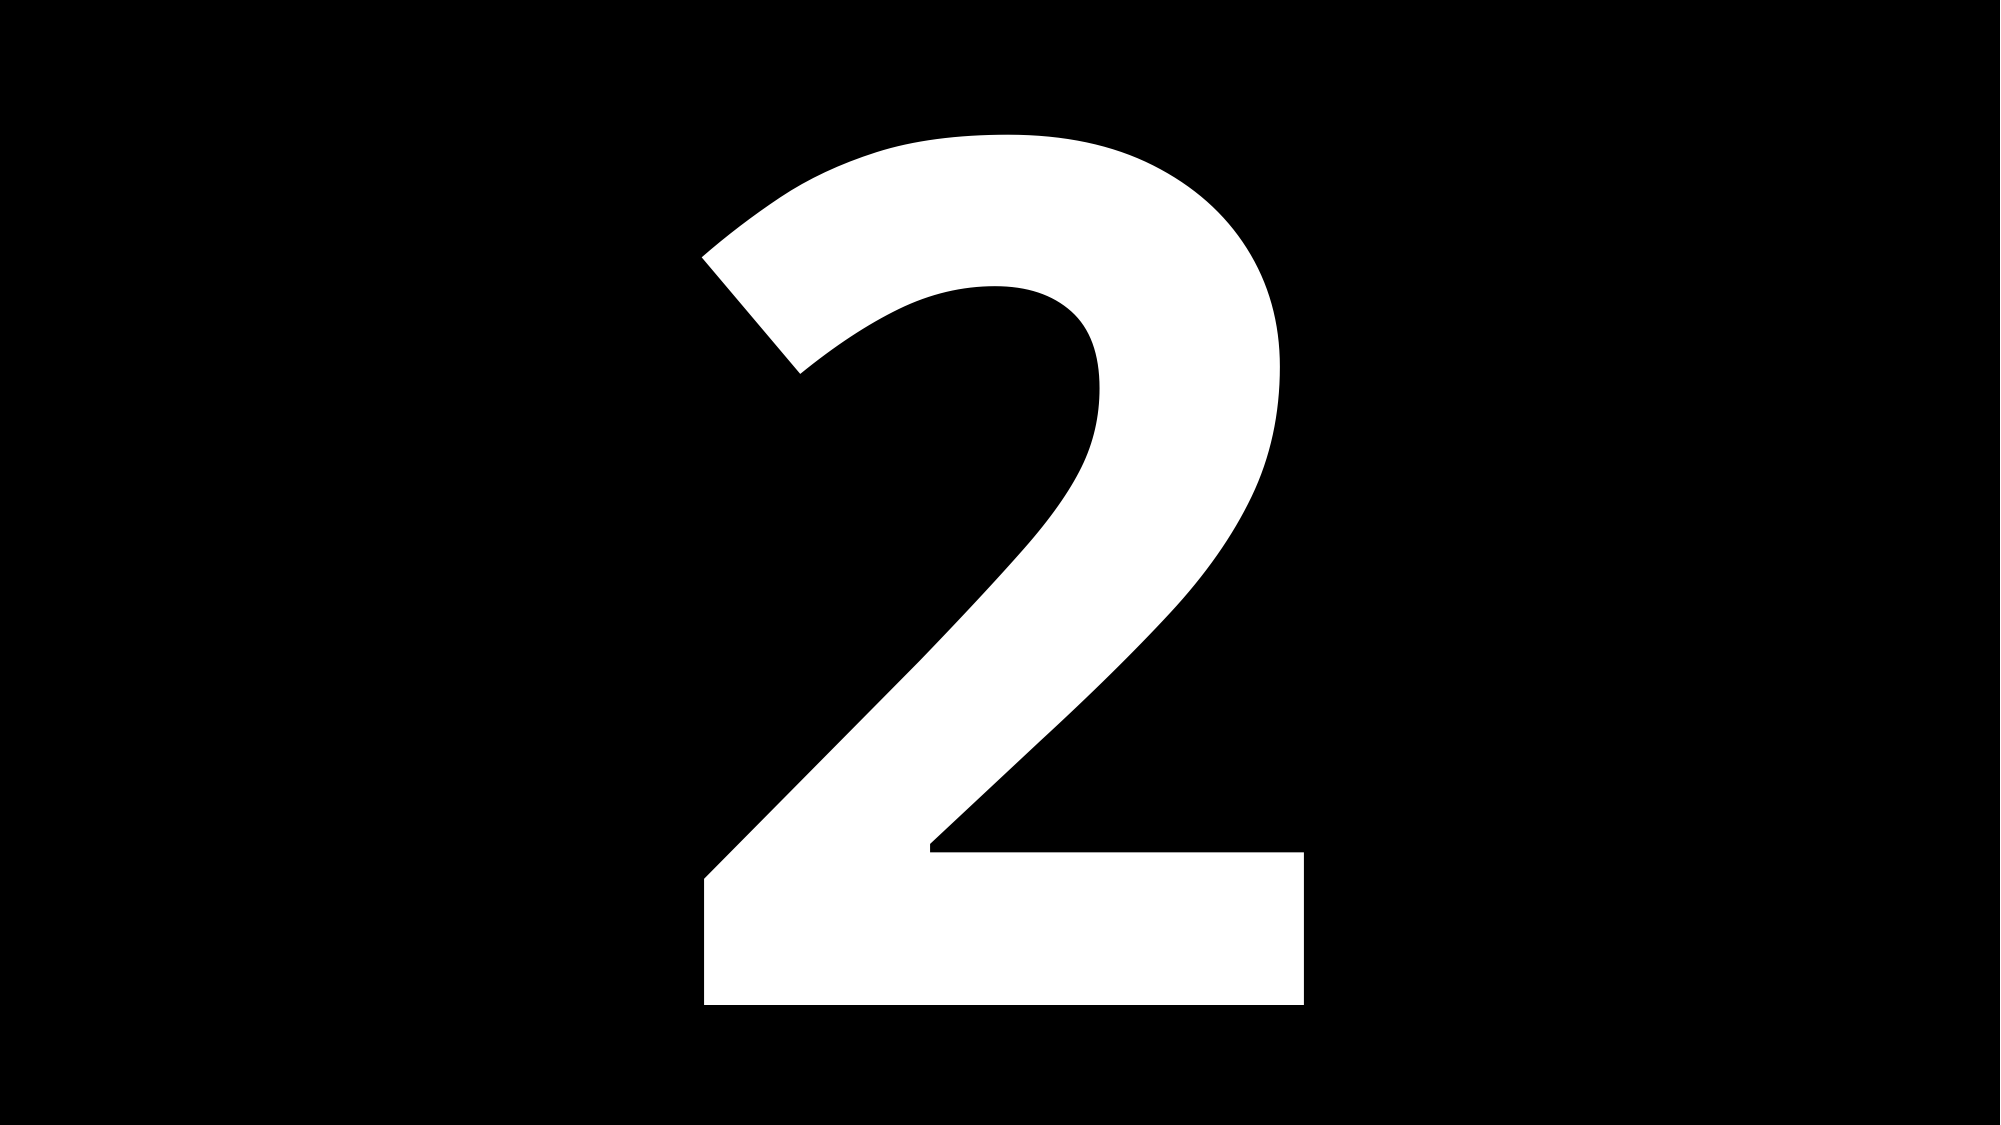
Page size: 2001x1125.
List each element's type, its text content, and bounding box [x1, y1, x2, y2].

title 32 [345, 407, 1655, 1125]
